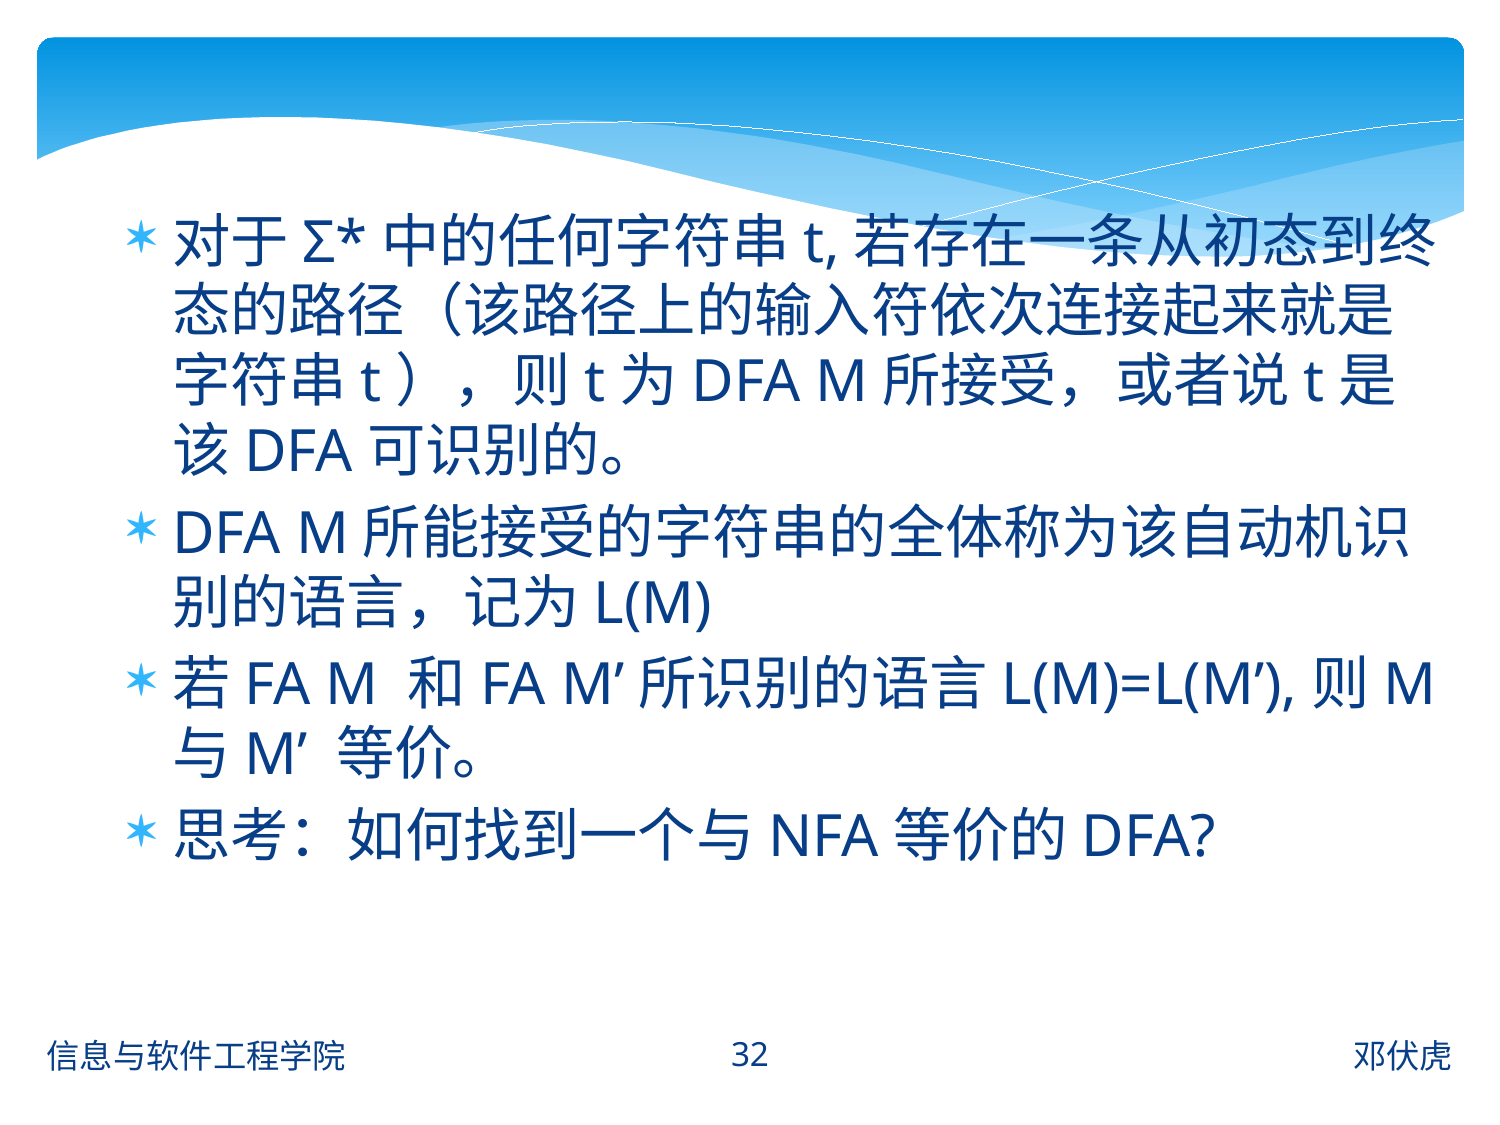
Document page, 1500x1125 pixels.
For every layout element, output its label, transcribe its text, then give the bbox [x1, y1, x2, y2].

slide_number 32 [654, 1025, 846, 1086]
slide_number 邓伏虎 [847, 1025, 1469, 1086]
footer 信息与软件工程学院 [31, 1025, 653, 1086]
list 对于Σ*中的任何字符串t,若存在一条从初态到终态的路径（该路径上的输入符依次连接起来就是字符串t），则t为DFA M所接受，或者说t是该DFA可识别的。 DFA M所能接受的字符串的全体称为该自动机识别的语言，记为L(M) 若FA M 和FA M’所识别的语言L(M)=L(M’),则M与M’ 等价。 思考：如何找到一个与NFA等价的DFA? [112, 196, 1464, 935]
